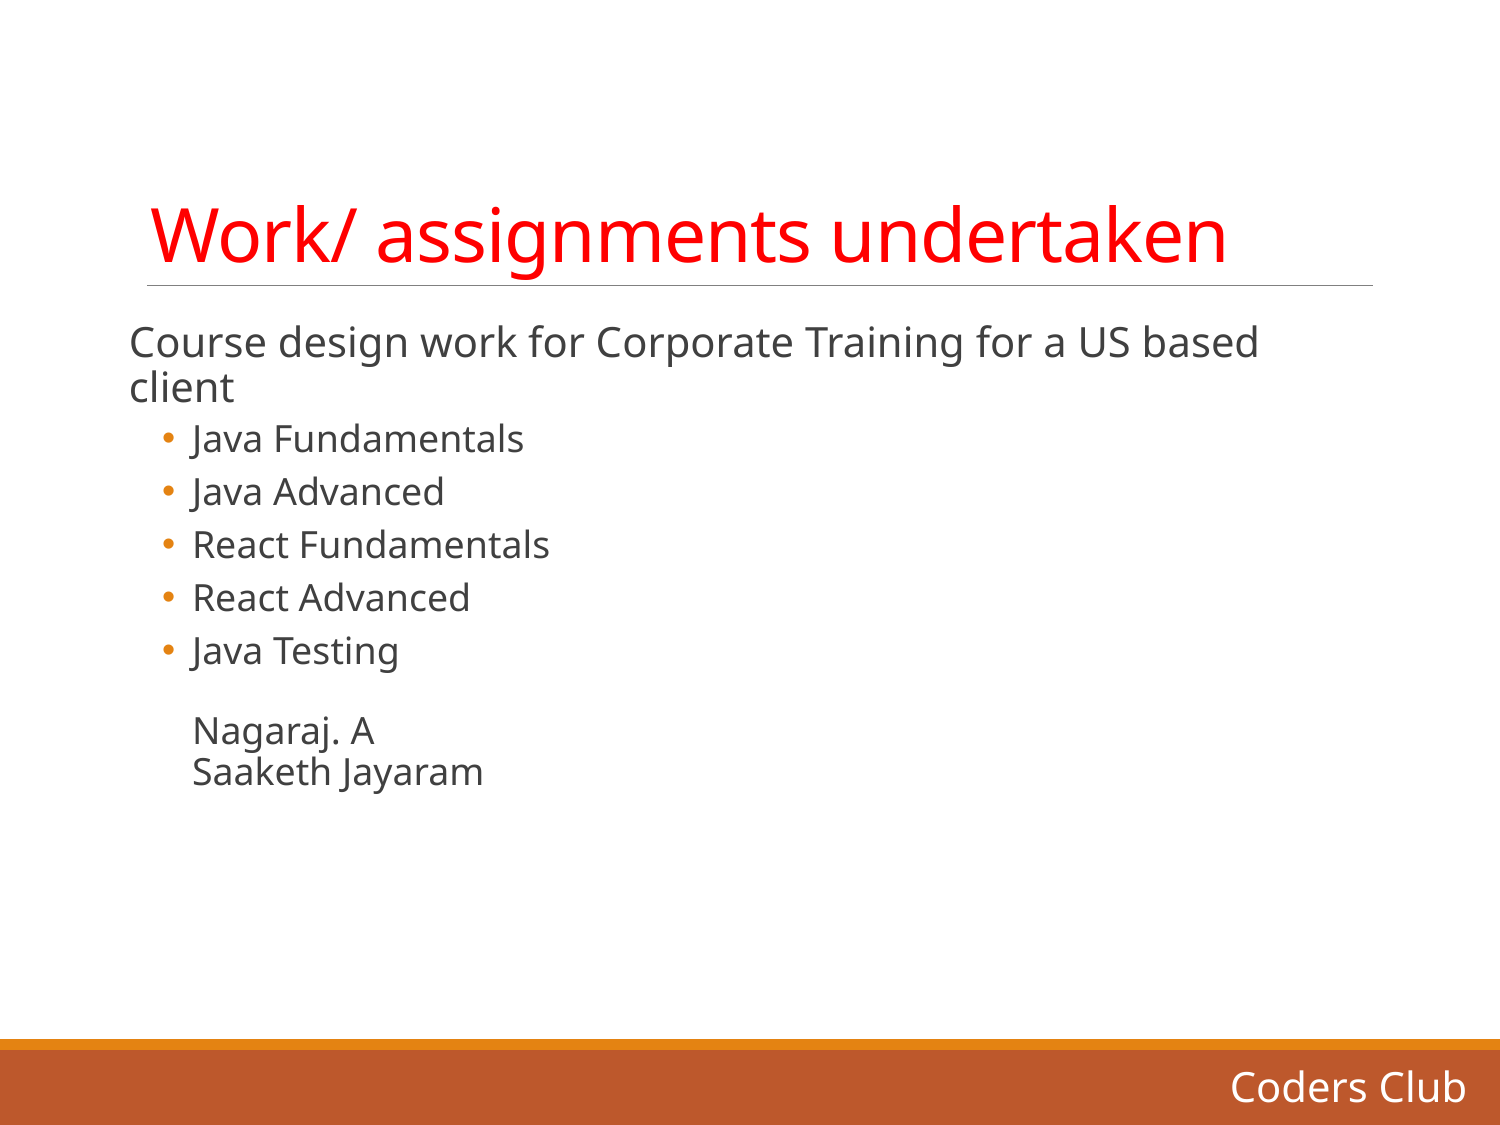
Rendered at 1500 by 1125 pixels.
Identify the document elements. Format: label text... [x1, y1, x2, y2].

text_box Course design work for Corporate Training for a US based client Java Fundamentals Java Advanced React Fundamentals React Advanced Java Testing Nagaraj. A Saaketh Jayaram [128, 313, 1367, 950]
title Work/ assignments undertaken [135, 47, 1373, 285]
text_box Coders Club [1199, 1059, 1500, 1122]
